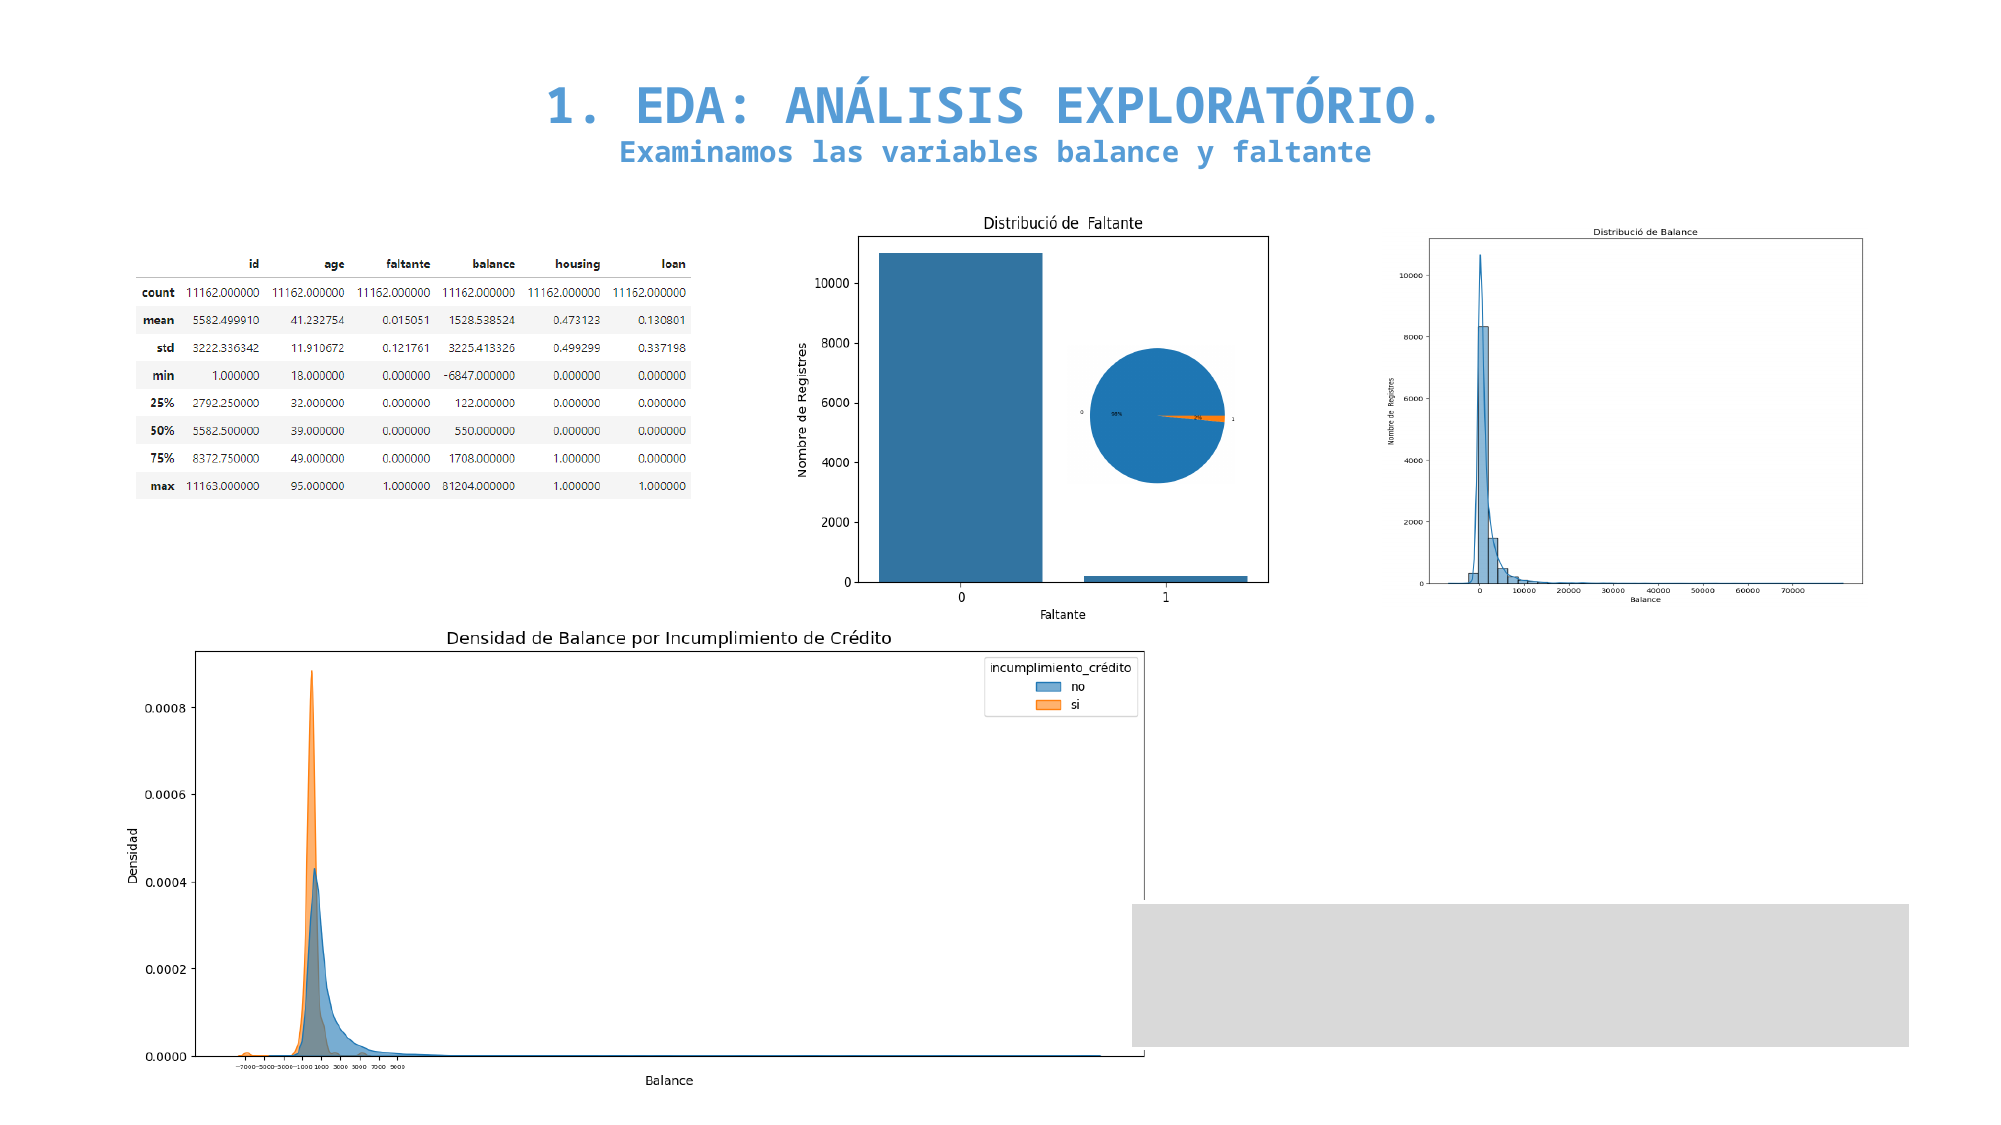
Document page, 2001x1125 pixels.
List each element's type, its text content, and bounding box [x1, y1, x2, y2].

picture [1382, 223, 1869, 608]
text_box 1. EDA: ANÁLISIS EXPLORATÓRIO. Examinamos las variables balance y faltante [210, 66, 1781, 177]
picture [131, 253, 701, 510]
text_box [1152, 900, 1912, 1050]
picture [117, 206, 1276, 1095]
